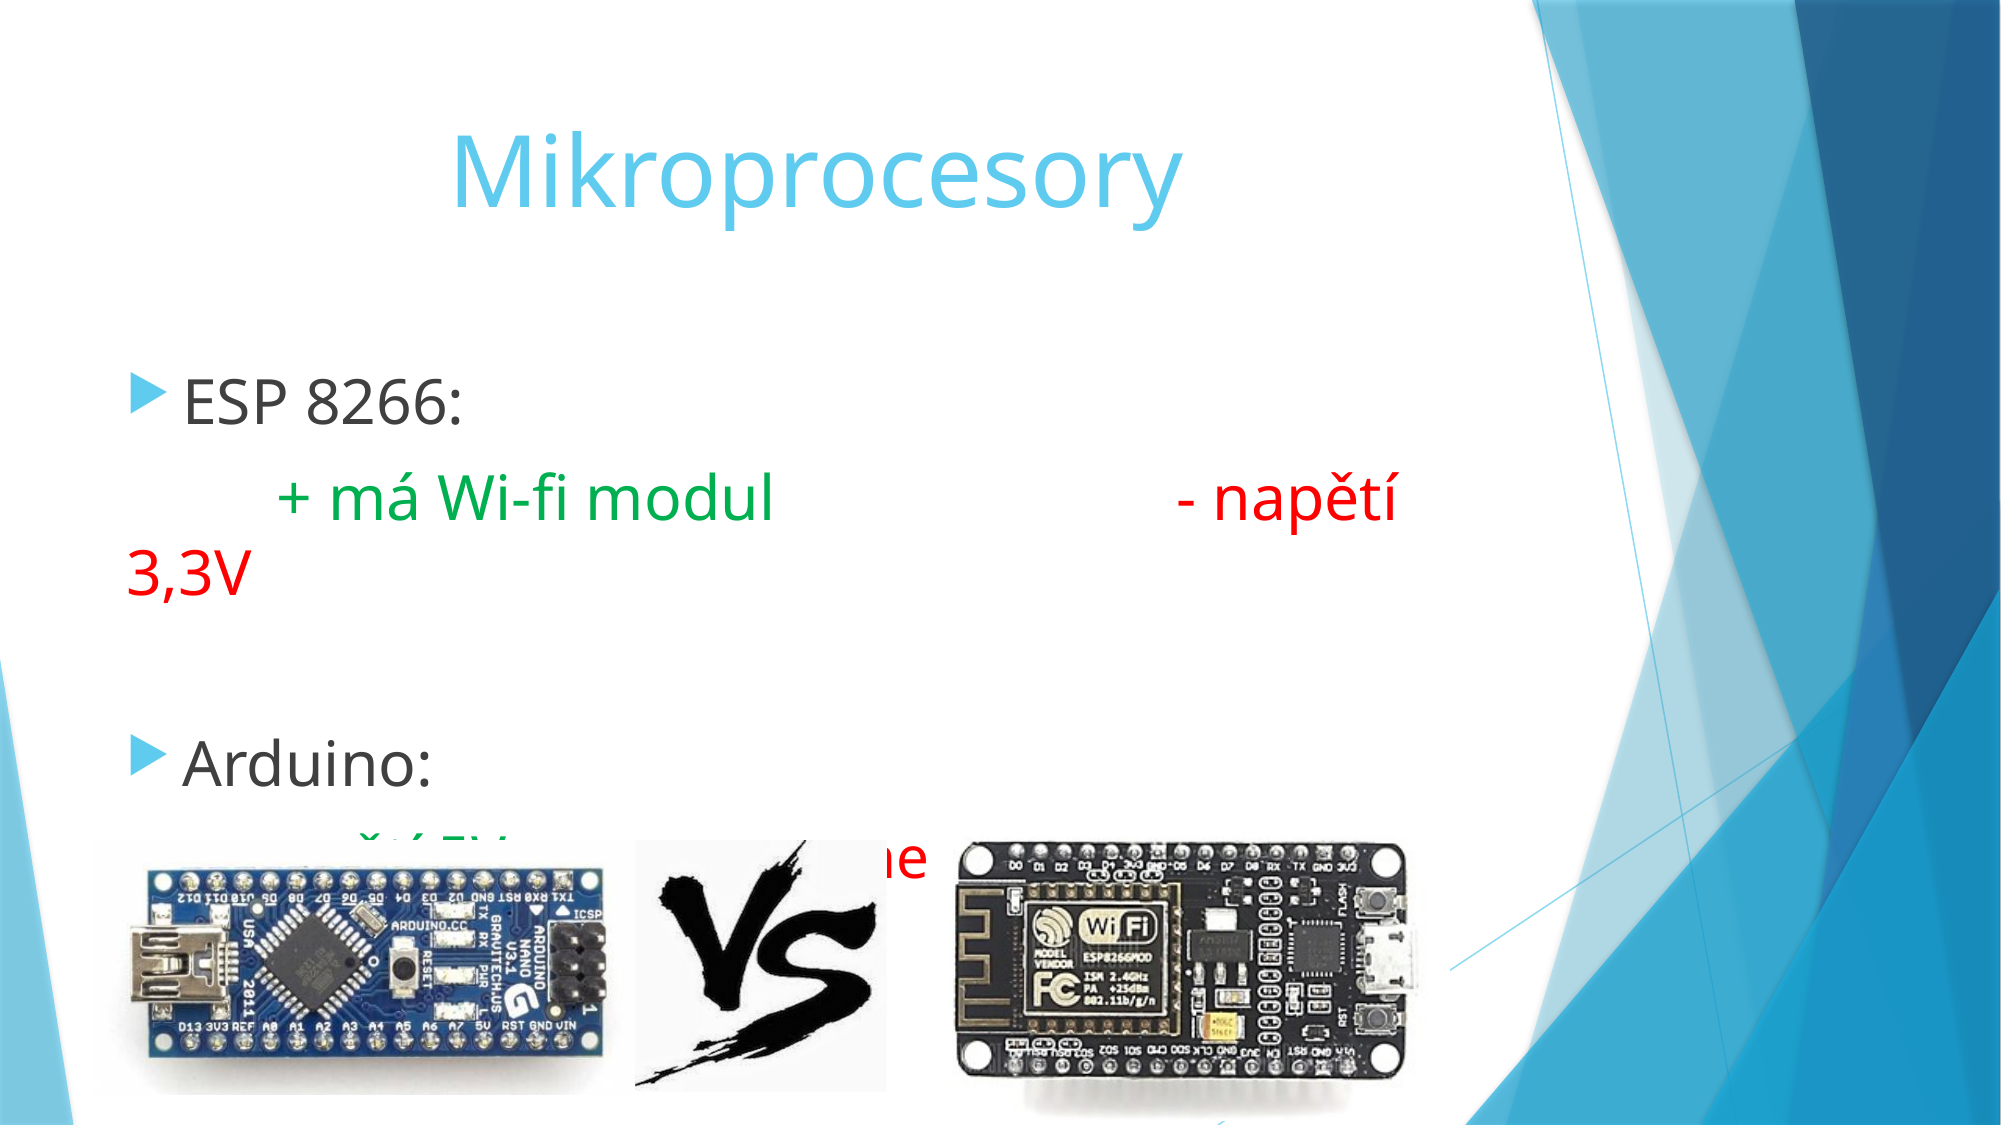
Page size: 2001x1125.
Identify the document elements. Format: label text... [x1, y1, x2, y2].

list ESP 8266: + má Wi-fi modul - napětí 3,3V Arduino: + napětí 5V - nemá Wi-fi modul [111, 354, 1522, 992]
picture [928, 813, 1451, 1122]
title Mikroprocesory [111, 99, 1522, 317]
picture [91, 839, 888, 1095]
